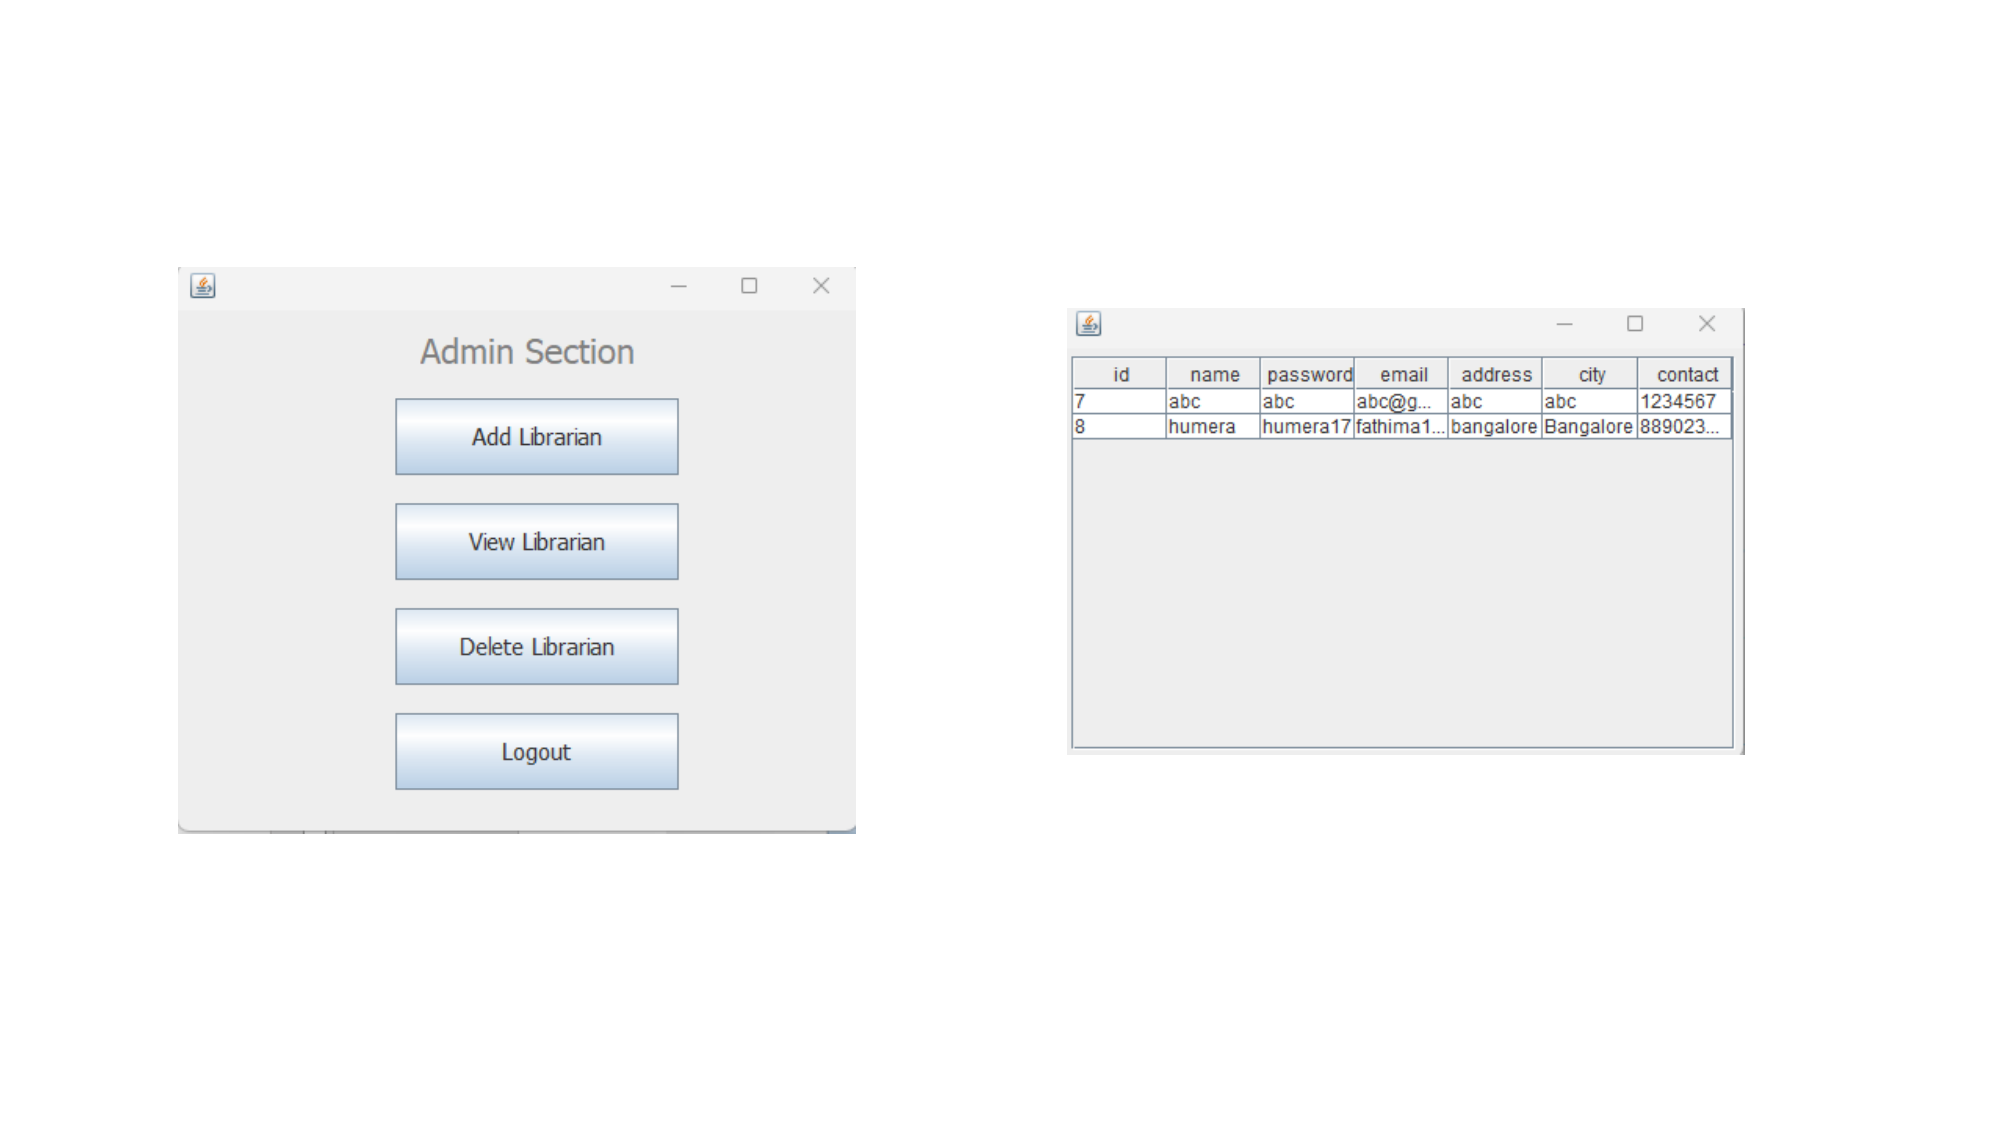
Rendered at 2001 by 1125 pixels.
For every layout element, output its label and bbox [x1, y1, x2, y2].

picture [1067, 308, 1745, 755]
picture [178, 267, 856, 834]
